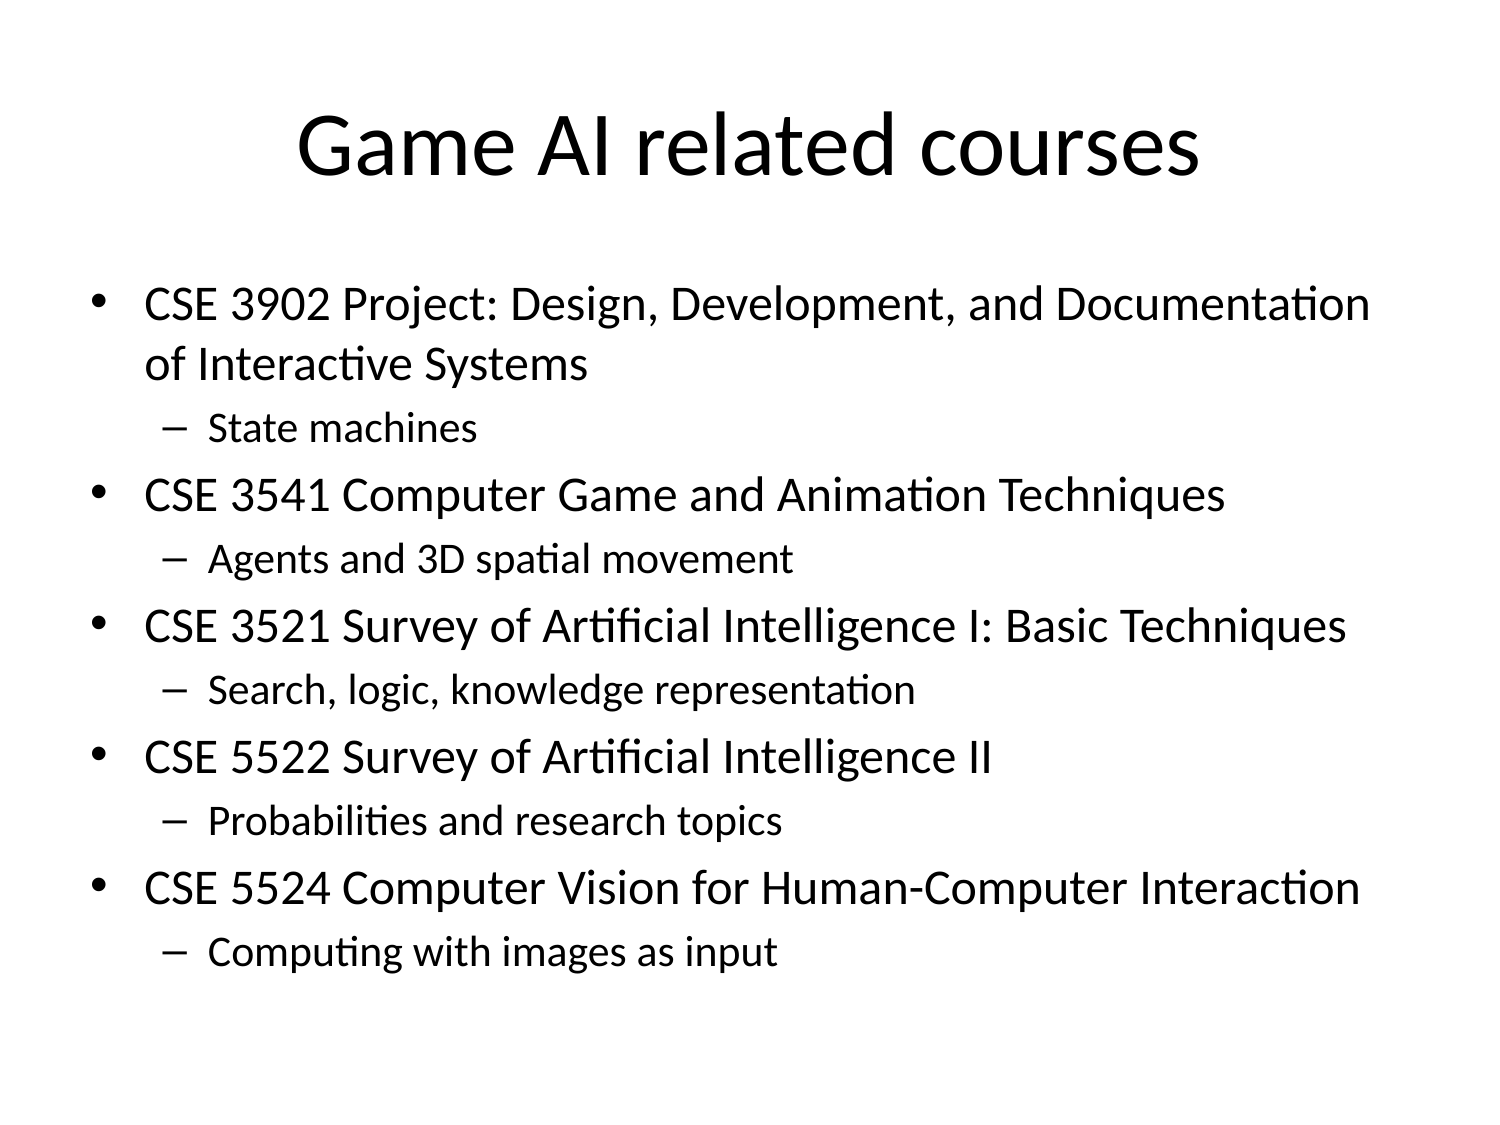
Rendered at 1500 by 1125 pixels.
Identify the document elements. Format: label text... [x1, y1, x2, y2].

list CSE 3902 Project: Design, Development, and Documentation of Interactive Systems State machines CSE 3541 Computer Game and Animation Techniques Agents and 3D spatial movement CSE 3521 Survey of Artificial Intelligence I: Basic Techniques Search, logic, knowledge representation CSE 5522 Survey of Artificial Intelligence II Probabilities and research topics CSE 5524 Computer Vision for Human-Computer Interaction Computing with images as input [75, 262, 1425, 1063]
title Game AI related courses [75, 45, 1425, 233]
